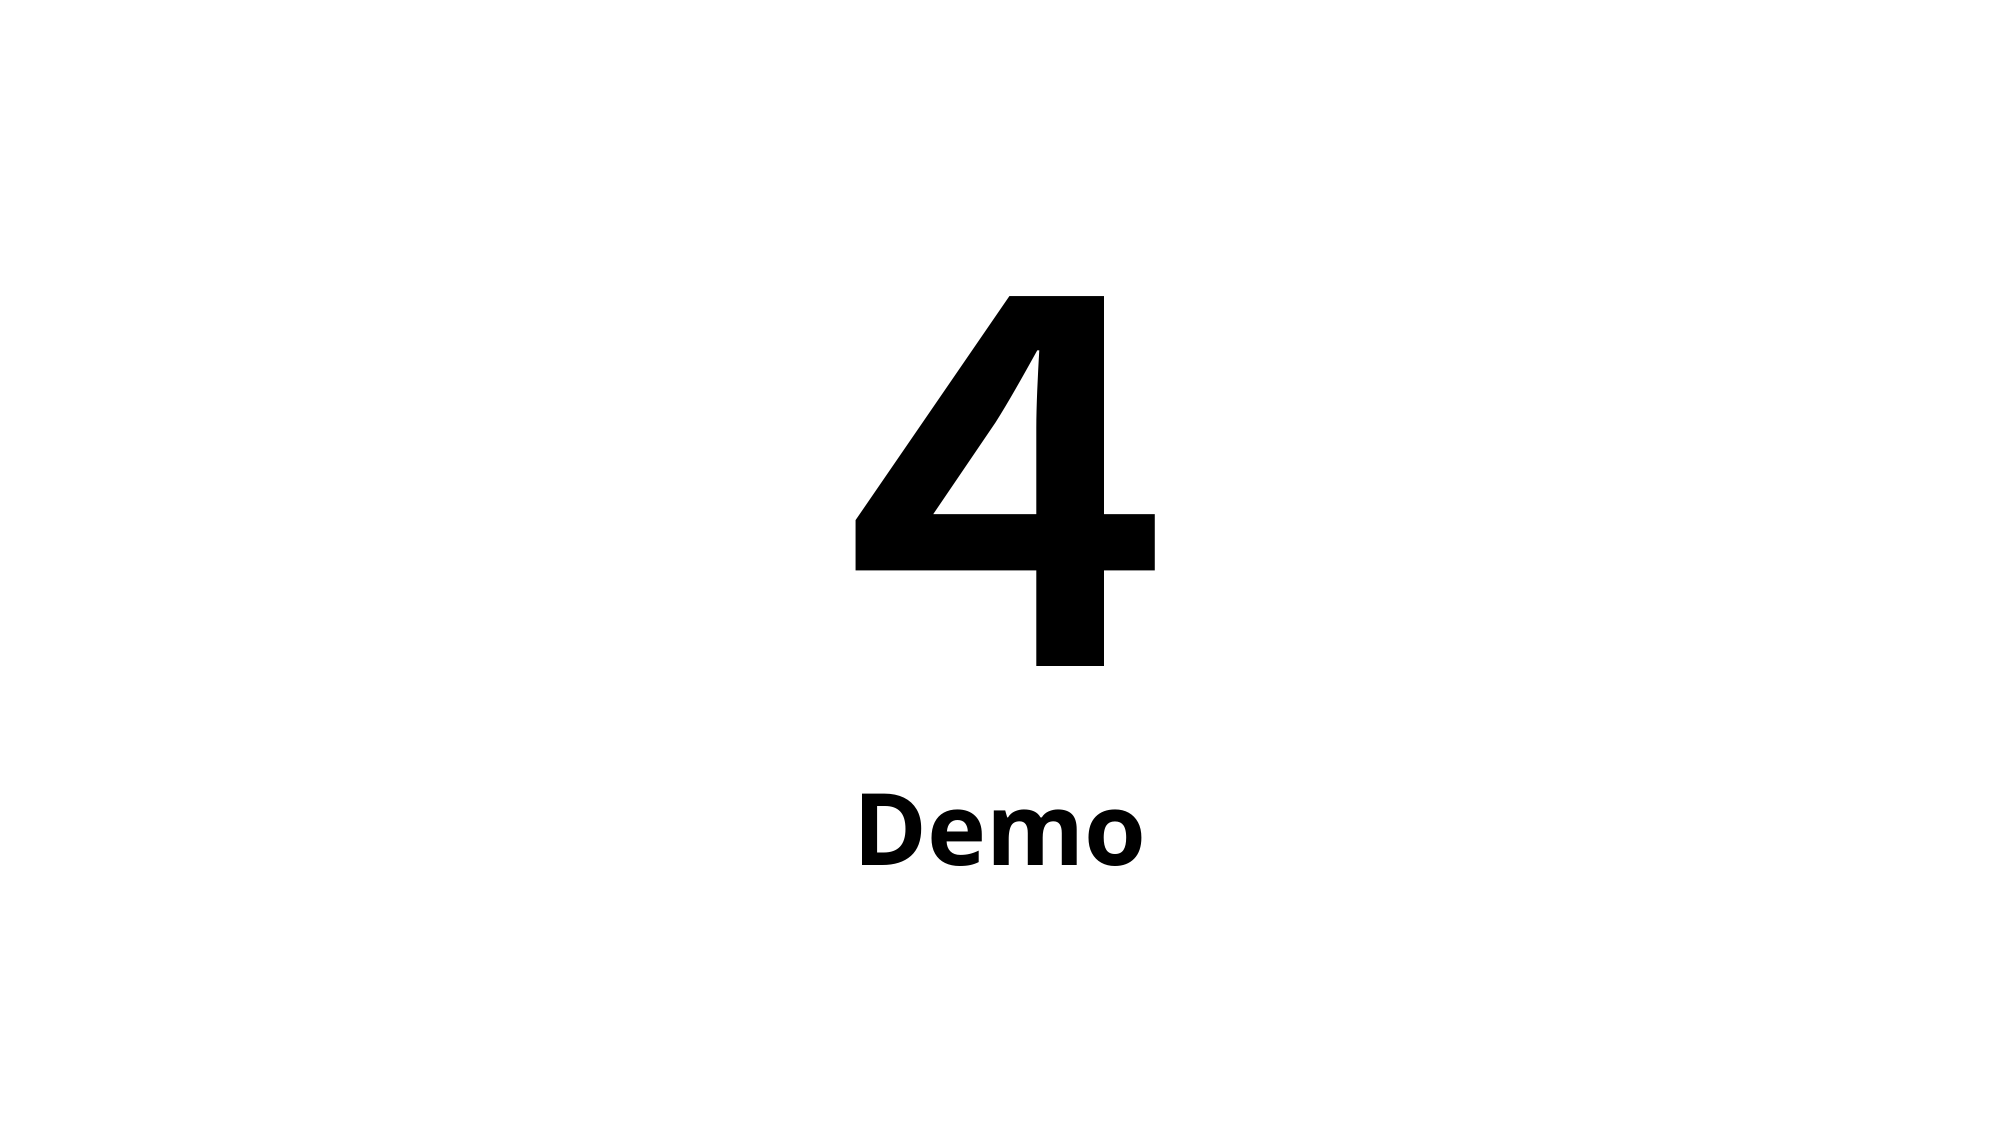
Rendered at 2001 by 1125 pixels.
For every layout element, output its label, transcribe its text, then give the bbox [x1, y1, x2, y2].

subtitle Demo [249, 771, 1750, 1044]
title ４ [172, 183, 1828, 782]
